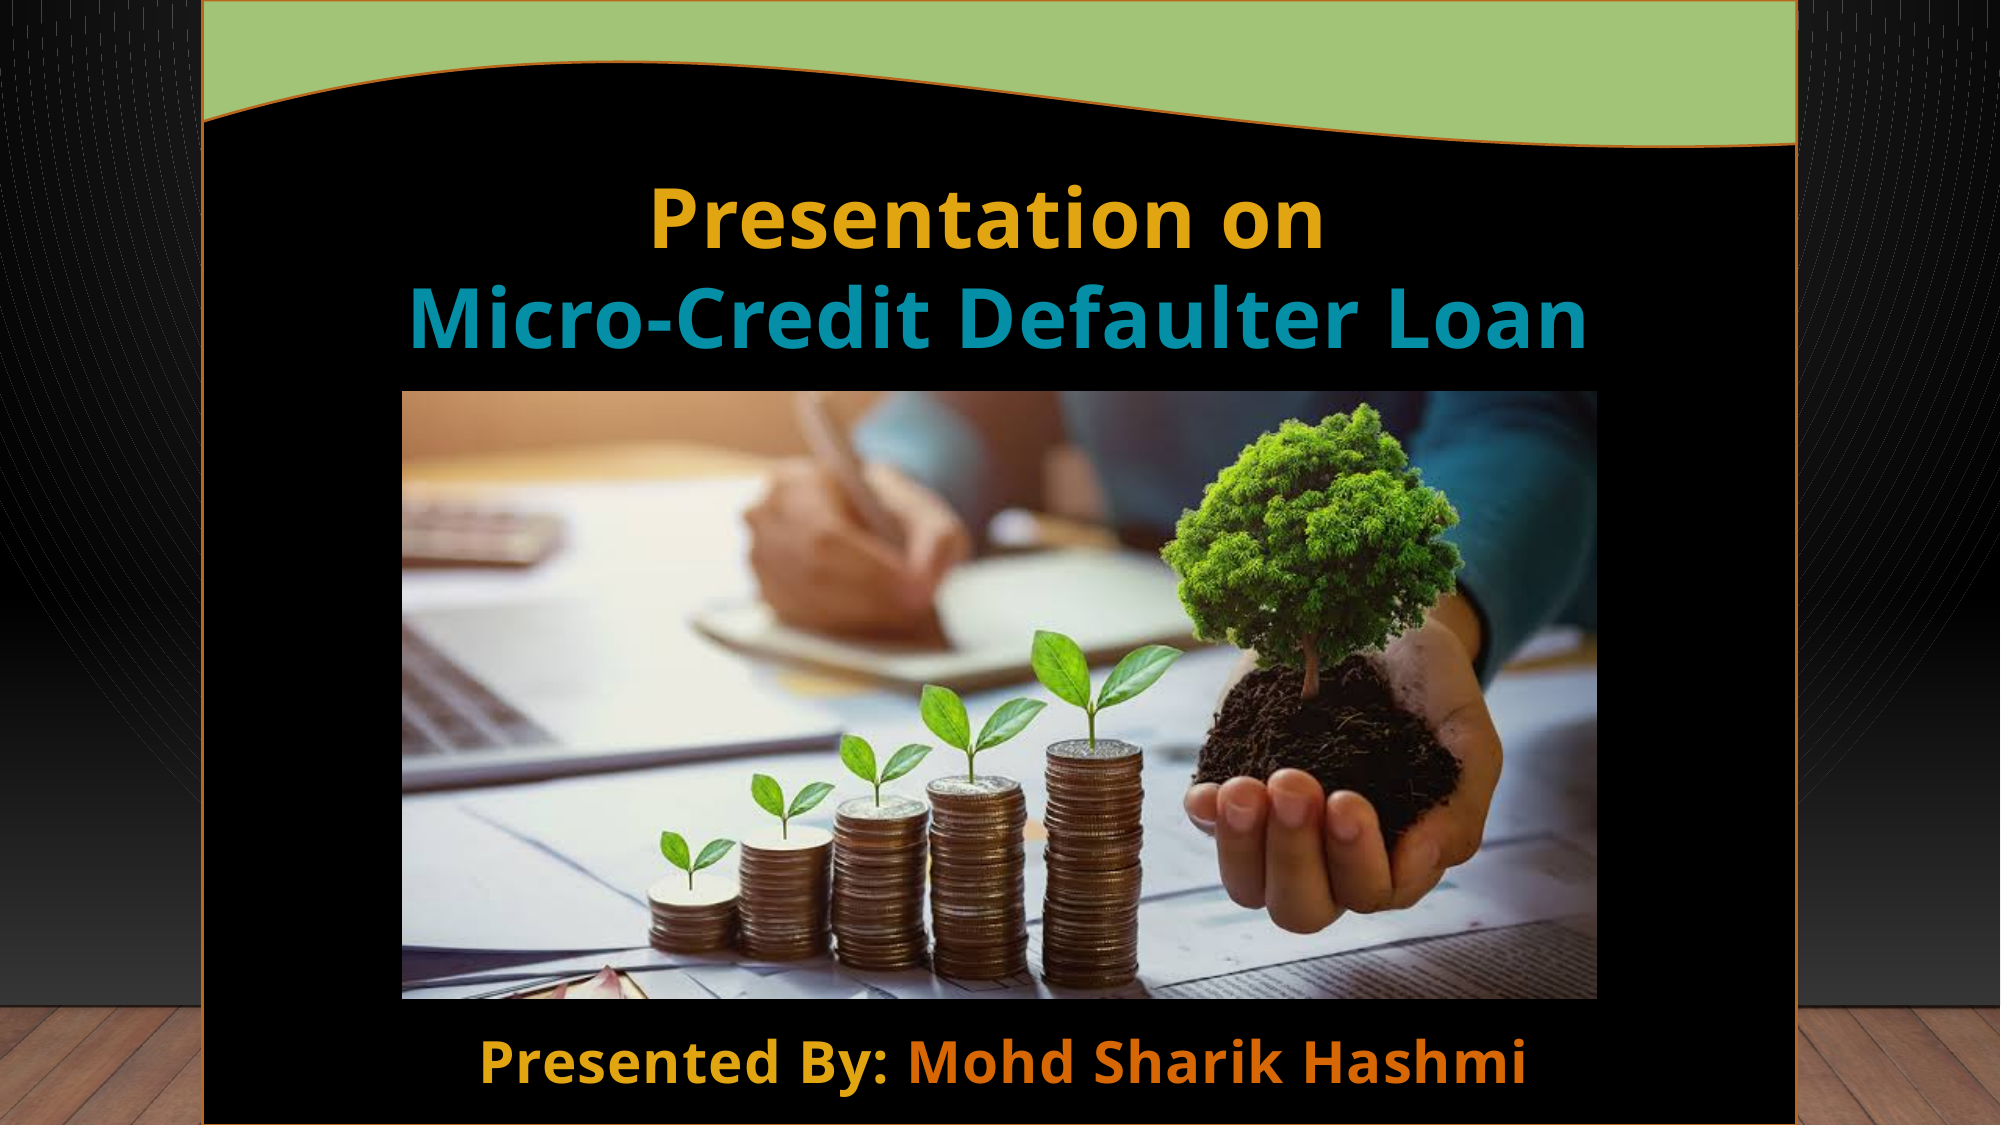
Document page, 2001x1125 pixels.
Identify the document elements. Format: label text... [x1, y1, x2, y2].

text_box Presented By: Mohd Sharik Hashmi [463, 1017, 1719, 1103]
text_box [201, 0, 1799, 149]
text_box [201, 64, 1798, 1125]
picture [0, 1005, 201, 1125]
text_box Presentation on Micro-Credit Defaulter Loan [232, 157, 1767, 418]
picture [1798, 1005, 2000, 1125]
picture [402, 390, 1597, 999]
